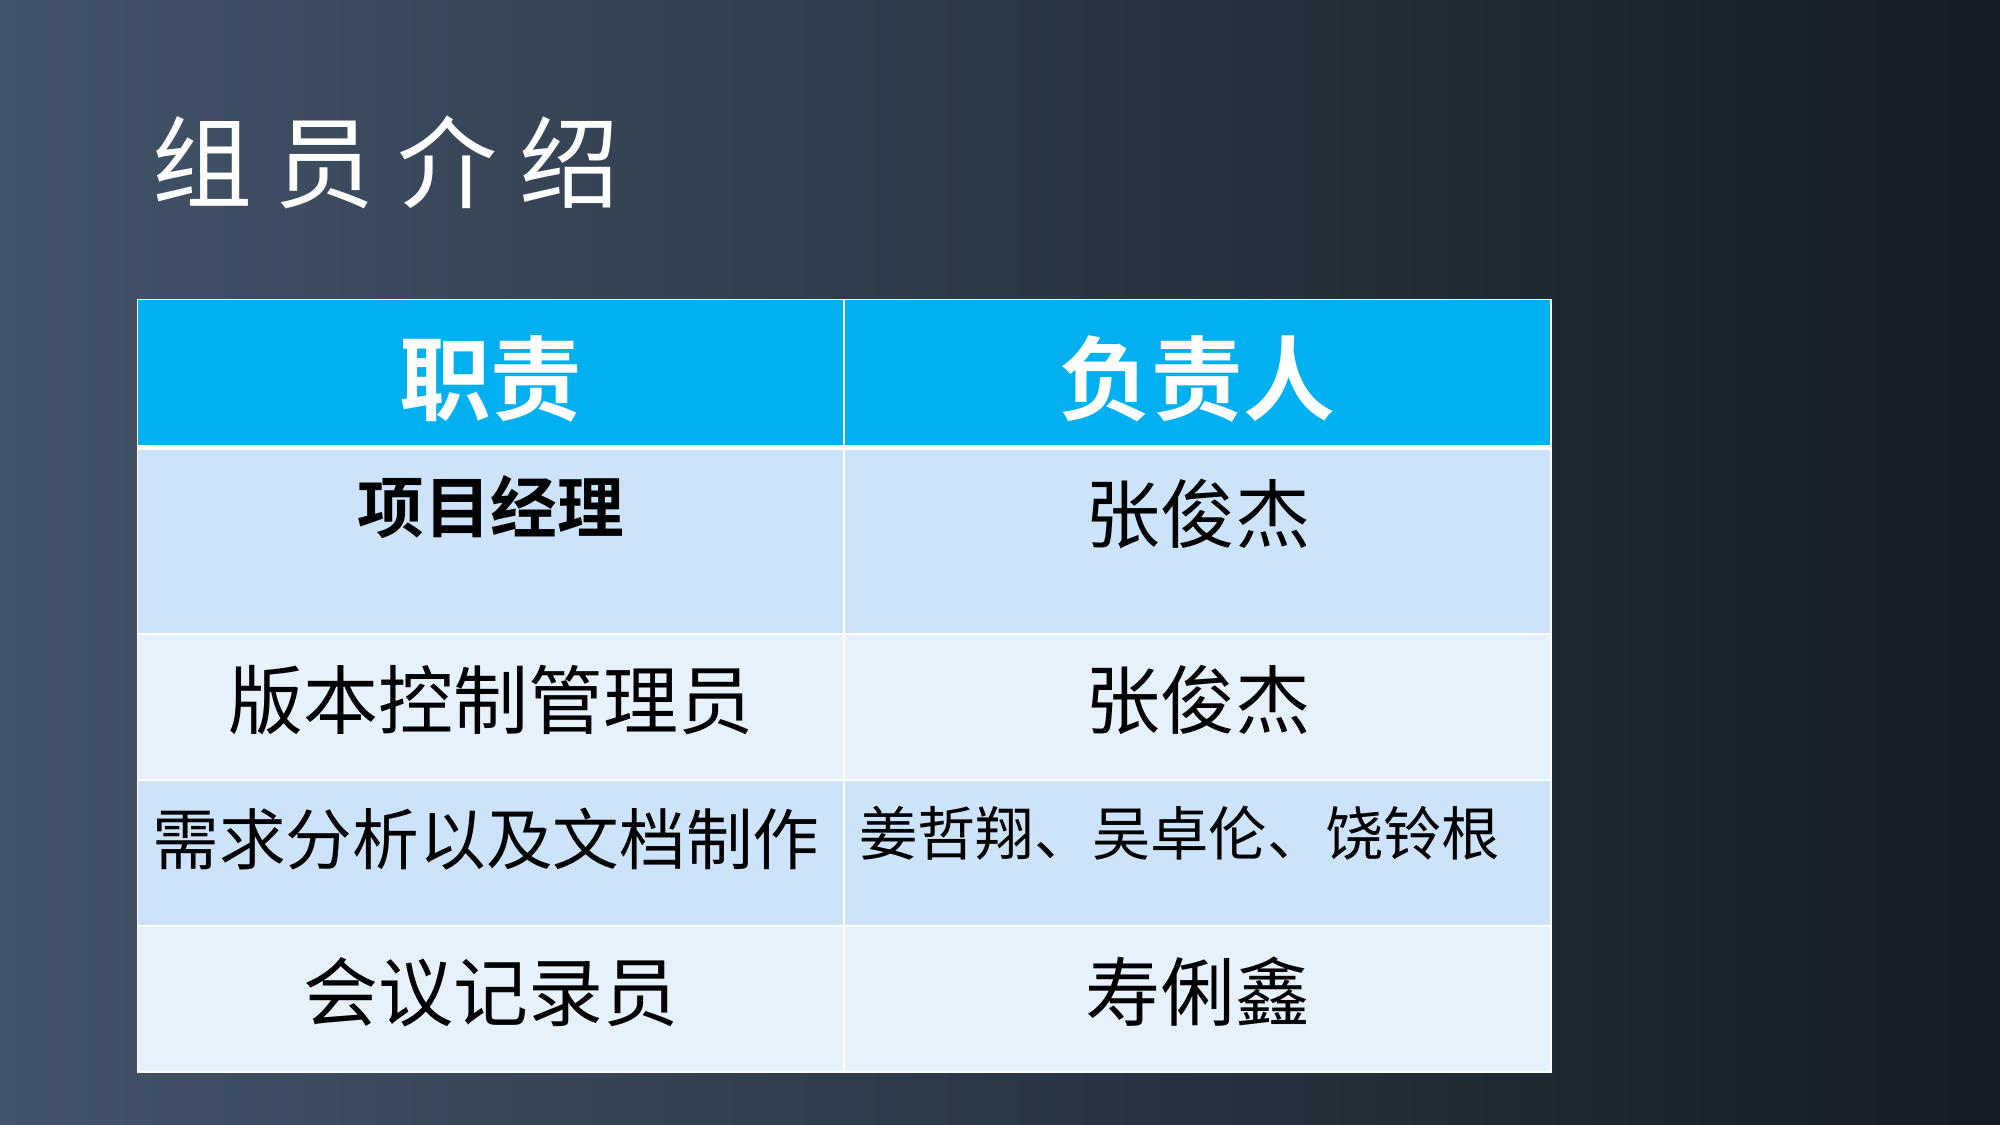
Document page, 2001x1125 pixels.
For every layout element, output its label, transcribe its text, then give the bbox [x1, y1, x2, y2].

table_cell 张俊杰 [845, 450, 1550, 633]
table_cell 姜哲翔、吴卓伦、饶铃根 [845, 781, 1550, 925]
table_cell 需求分析以及文档制作 [138, 781, 843, 925]
table_cell 张俊杰 [845, 635, 1550, 779]
title 组 员 介 绍 [137, 59, 1863, 278]
table_cell 会议记录员 [138, 927, 843, 1071]
table_header 负责人 [845, 300, 1550, 445]
table_header 职责 [138, 300, 843, 445]
table_cell 版本控制管理员 [138, 635, 843, 779]
table_cell 项目经理 [138, 450, 843, 633]
table_cell 寿俐鑫 [845, 927, 1550, 1071]
